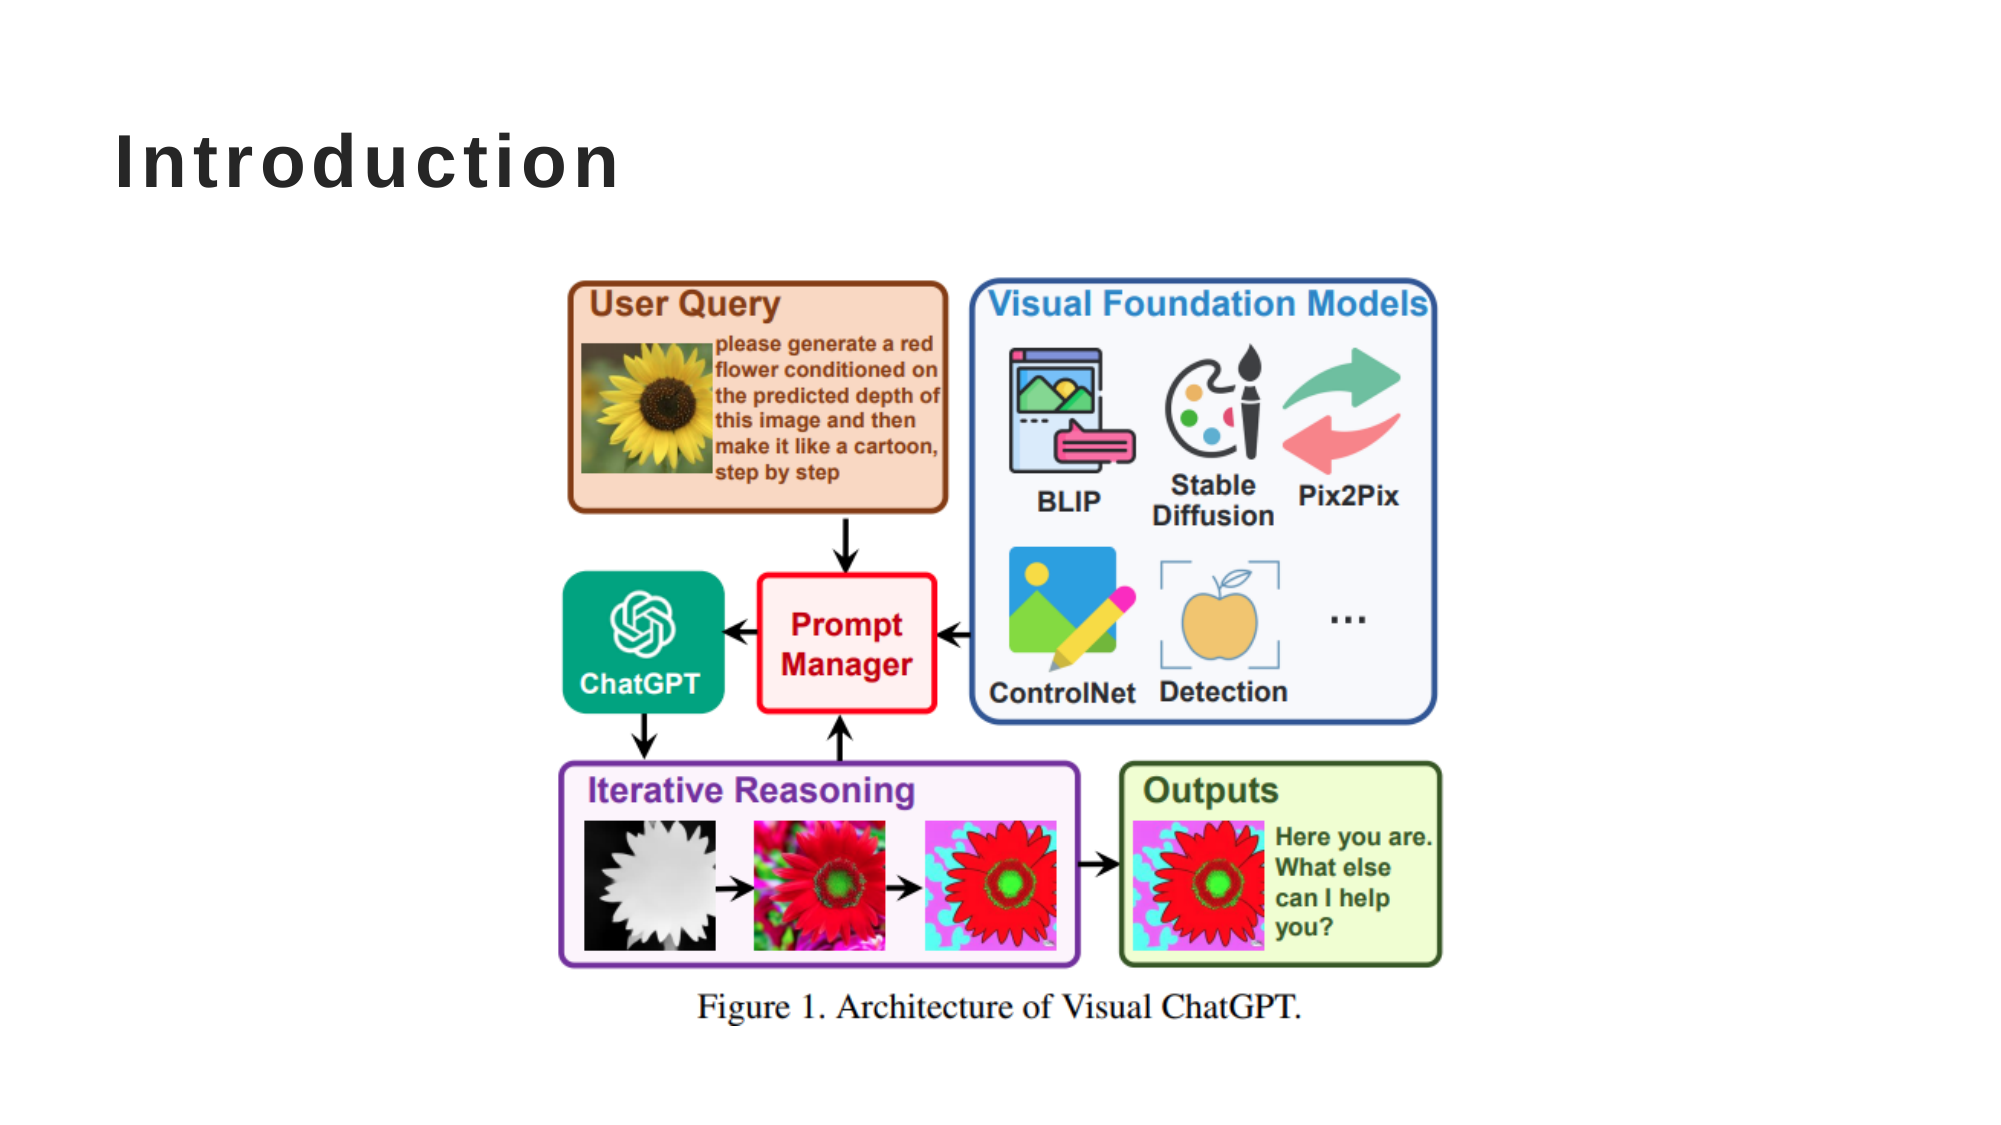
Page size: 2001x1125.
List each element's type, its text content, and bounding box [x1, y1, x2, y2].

title Introduction [99, 99, 1900, 216]
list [528, 244, 1471, 1026]
